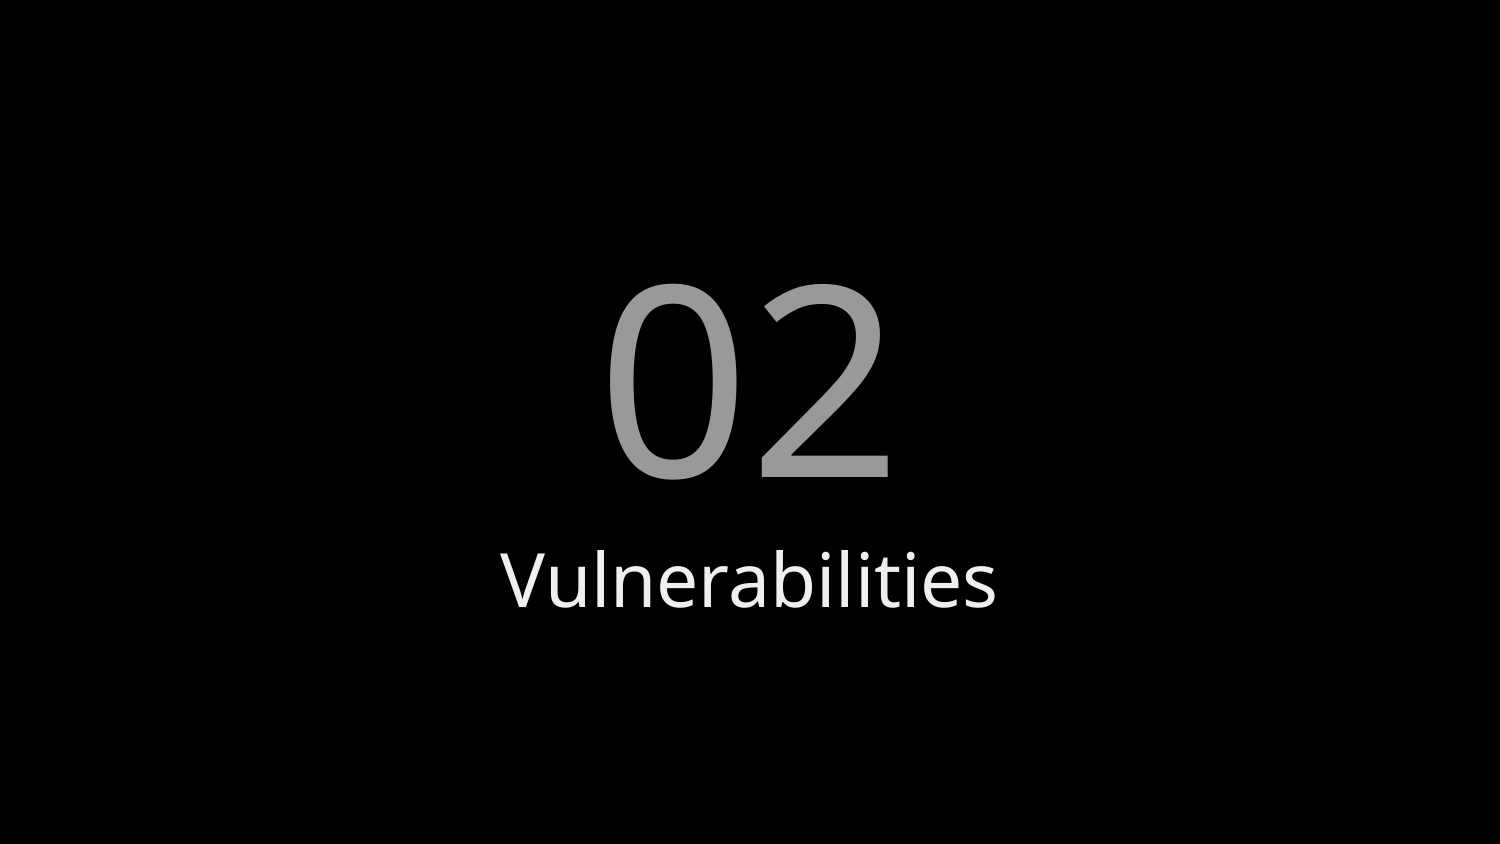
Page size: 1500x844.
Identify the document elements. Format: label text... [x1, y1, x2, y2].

title 02 [537, 195, 963, 499]
title Vulnerabilities [114, 506, 1386, 648]
